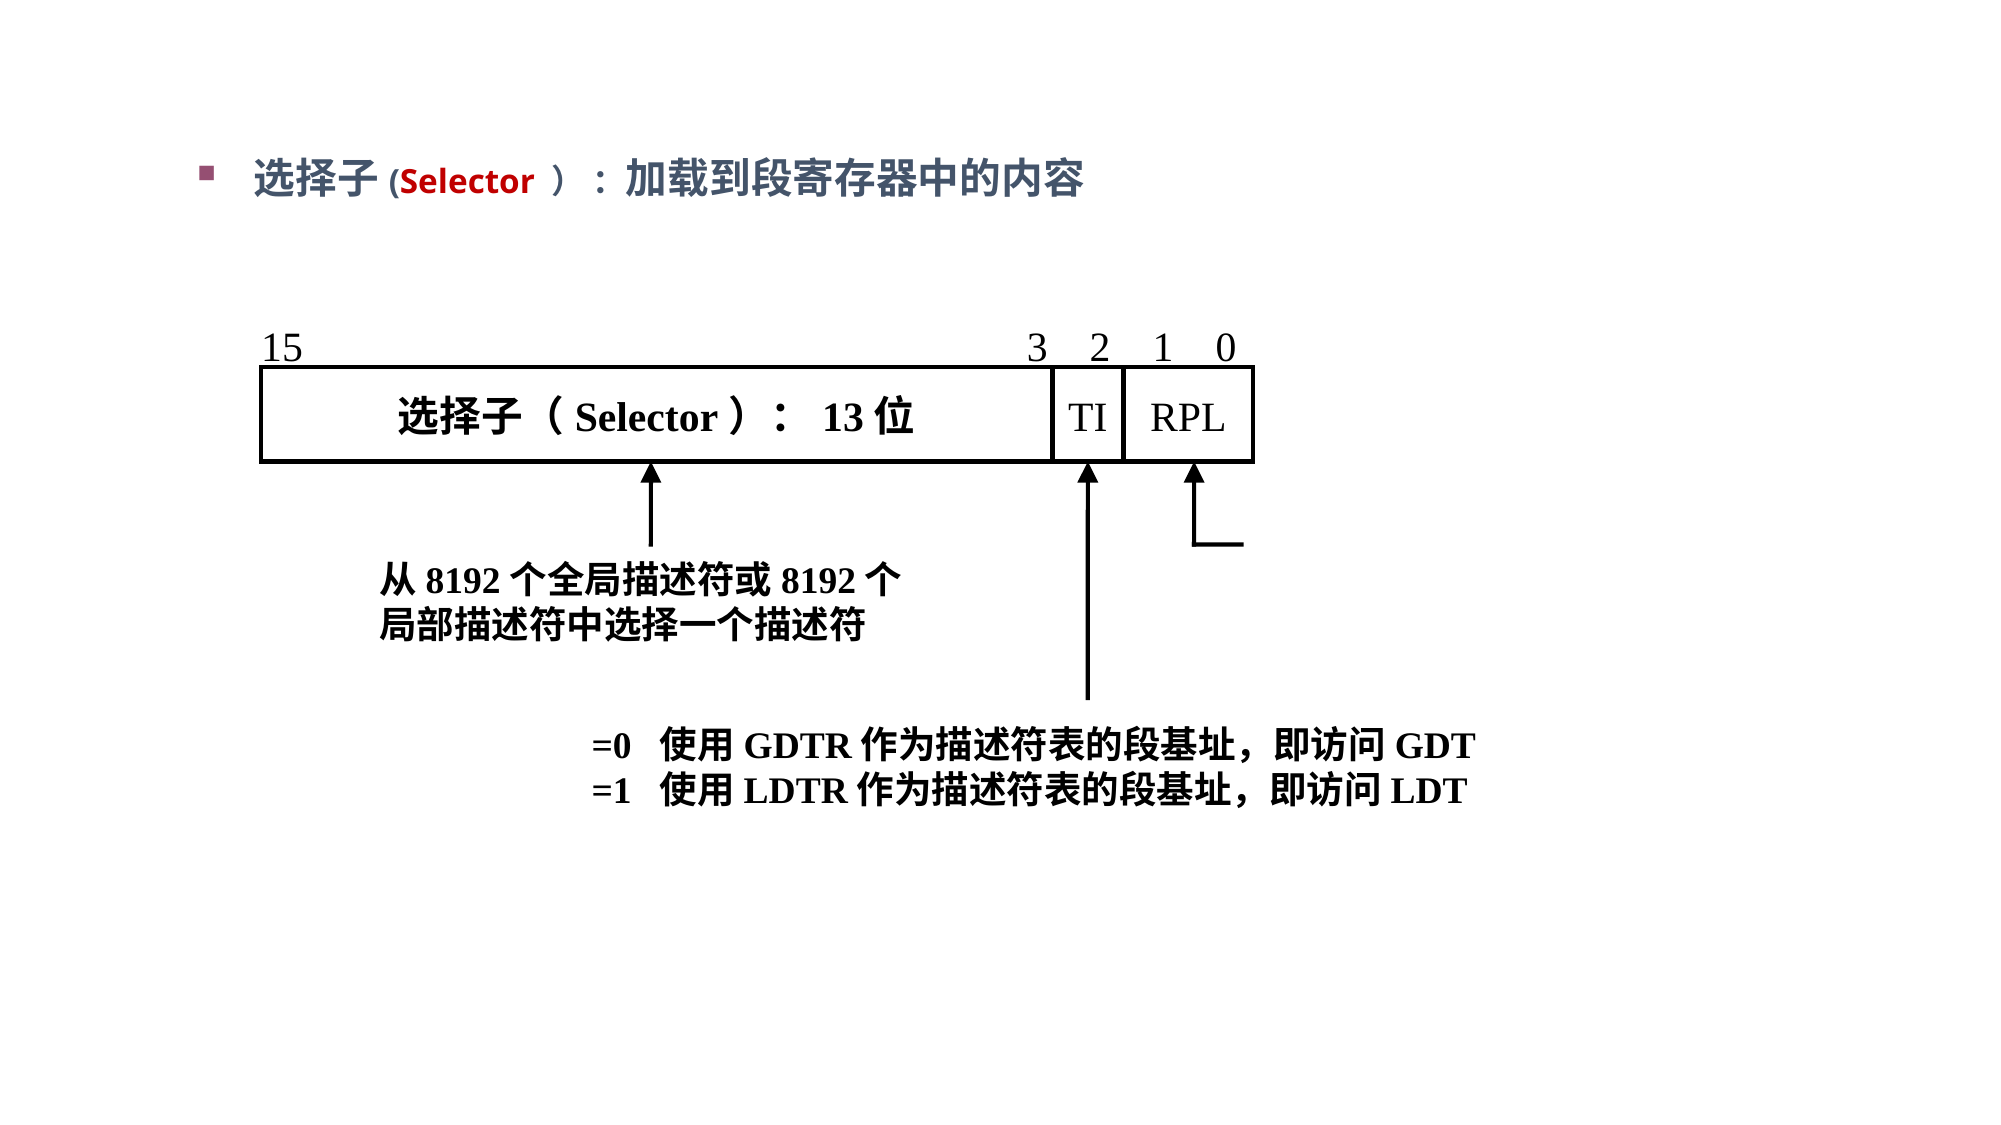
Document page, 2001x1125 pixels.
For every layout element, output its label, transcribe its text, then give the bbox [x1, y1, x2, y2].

text_box 选择子（Selector）：13位 [261, 370, 1052, 462]
text_box 选择子(Selector ） ：加载到段寄存器中的内容 [182, 144, 1124, 226]
text_box 15 3 2 1 0 [261, 319, 1254, 370]
text_box [640, 461, 662, 545]
text_box =0 使用GDTR作为描述符表的段基址，即访问GDT =1 使用LDTR作为描述符表的段基址，即访问LDT [591, 721, 1573, 812]
text_box TI [1052, 370, 1123, 462]
text_box [1183, 461, 1205, 545]
text_box RPL [1123, 370, 1254, 462]
text_box [1077, 461, 1099, 699]
text_box 从8192个全局描述符或8192个局部描述符中选择一个描述符 [379, 556, 935, 647]
